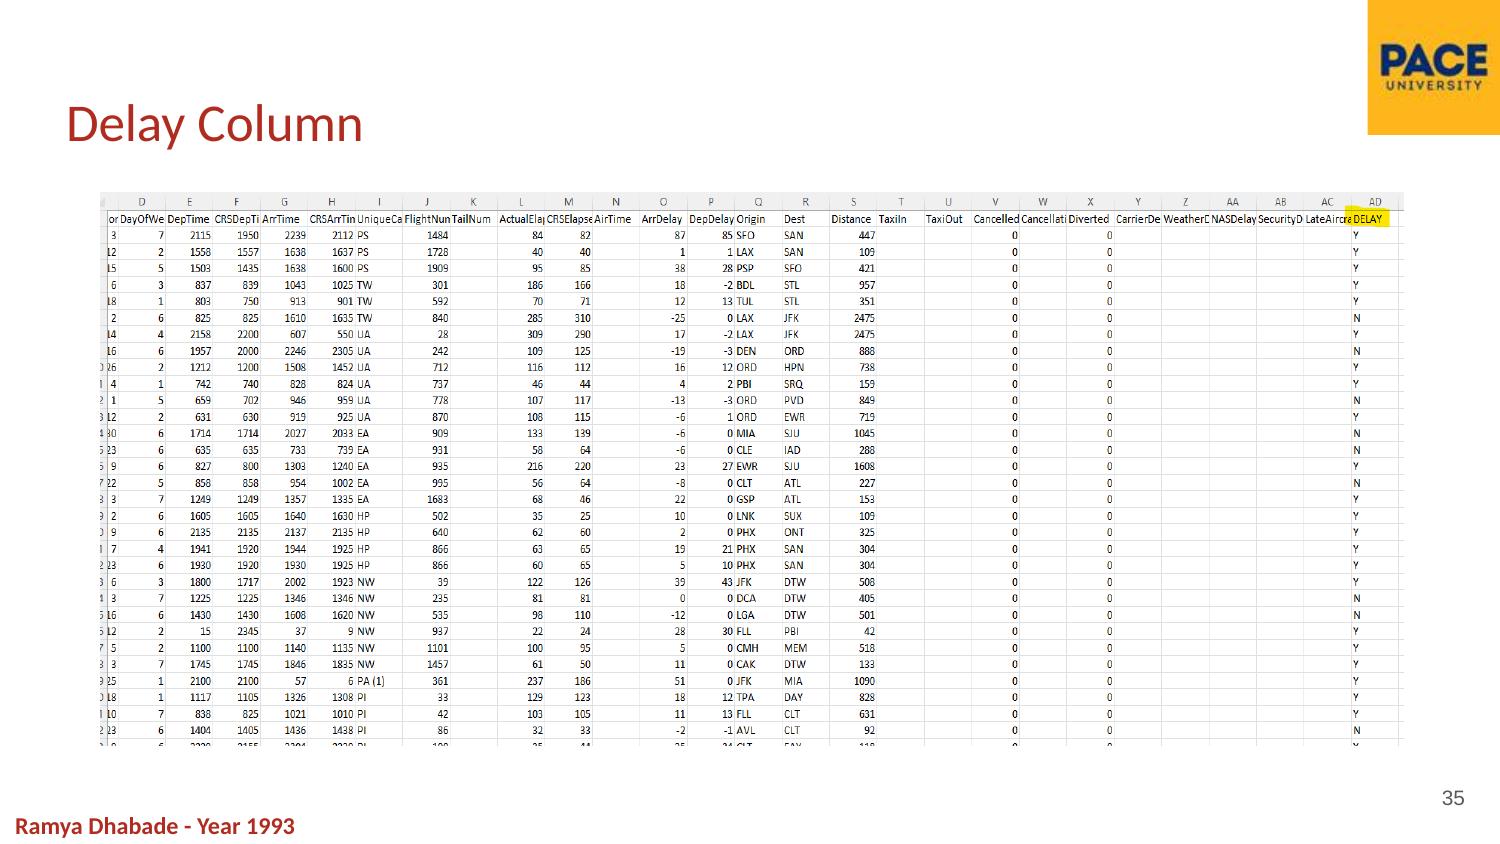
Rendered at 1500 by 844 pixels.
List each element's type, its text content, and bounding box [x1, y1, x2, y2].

picture [99, 192, 1404, 746]
title Delay Column [51, 72, 1449, 167]
slide_number ‹#› [1389, 764, 1480, 830]
text_box Ramya Dhabade - Year 1993 [0, 795, 312, 844]
picture [1367, 0, 1500, 135]
